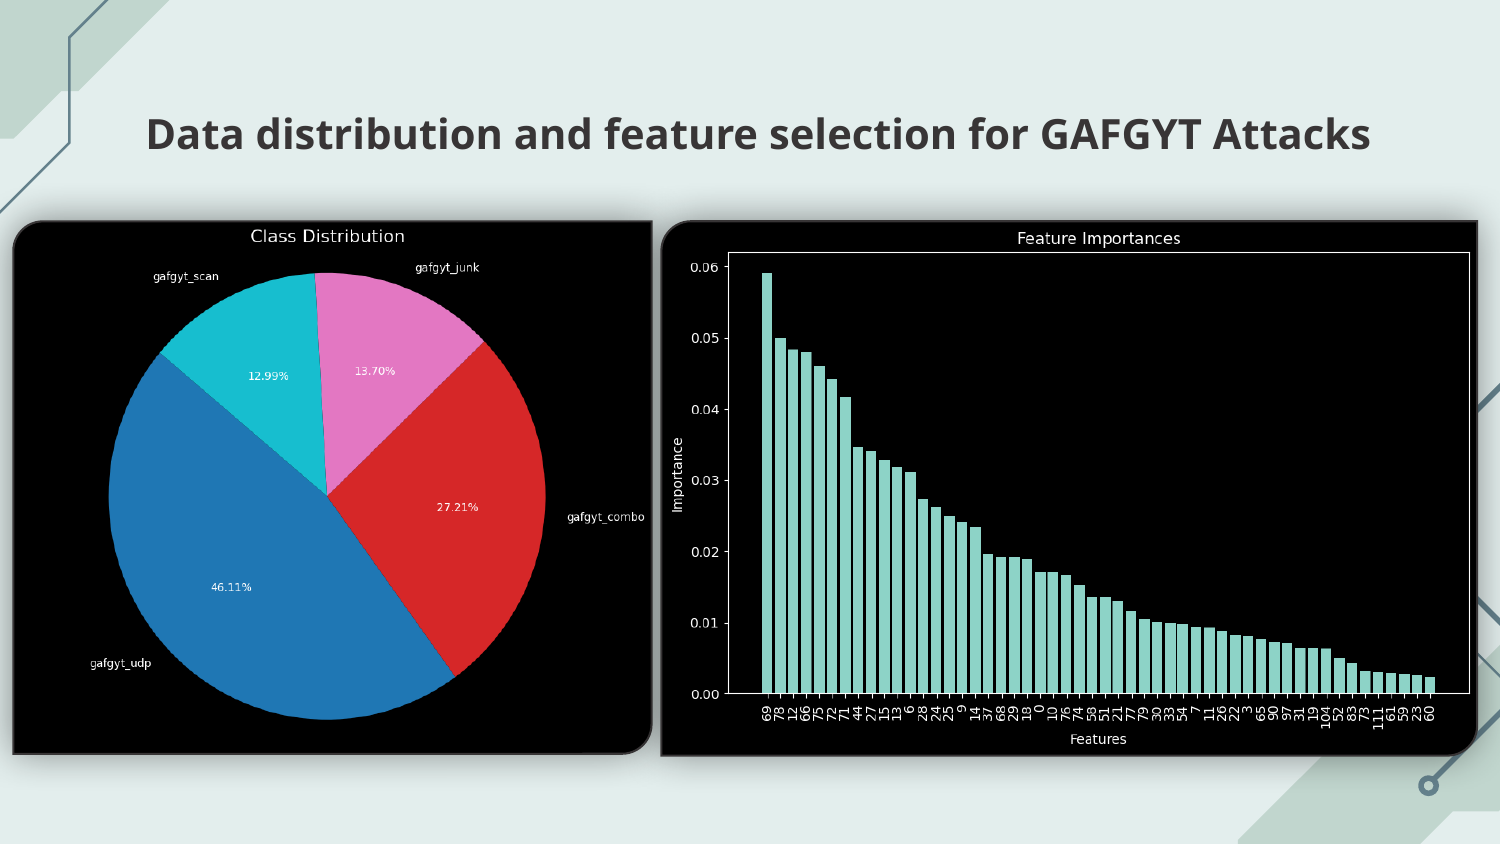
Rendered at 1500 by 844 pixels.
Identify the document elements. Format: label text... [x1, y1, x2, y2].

picture [661, 221, 1478, 756]
picture [13, 221, 652, 755]
text_box Data distribution and feature selection for GAFGYT Attacks [50, 100, 1478, 166]
